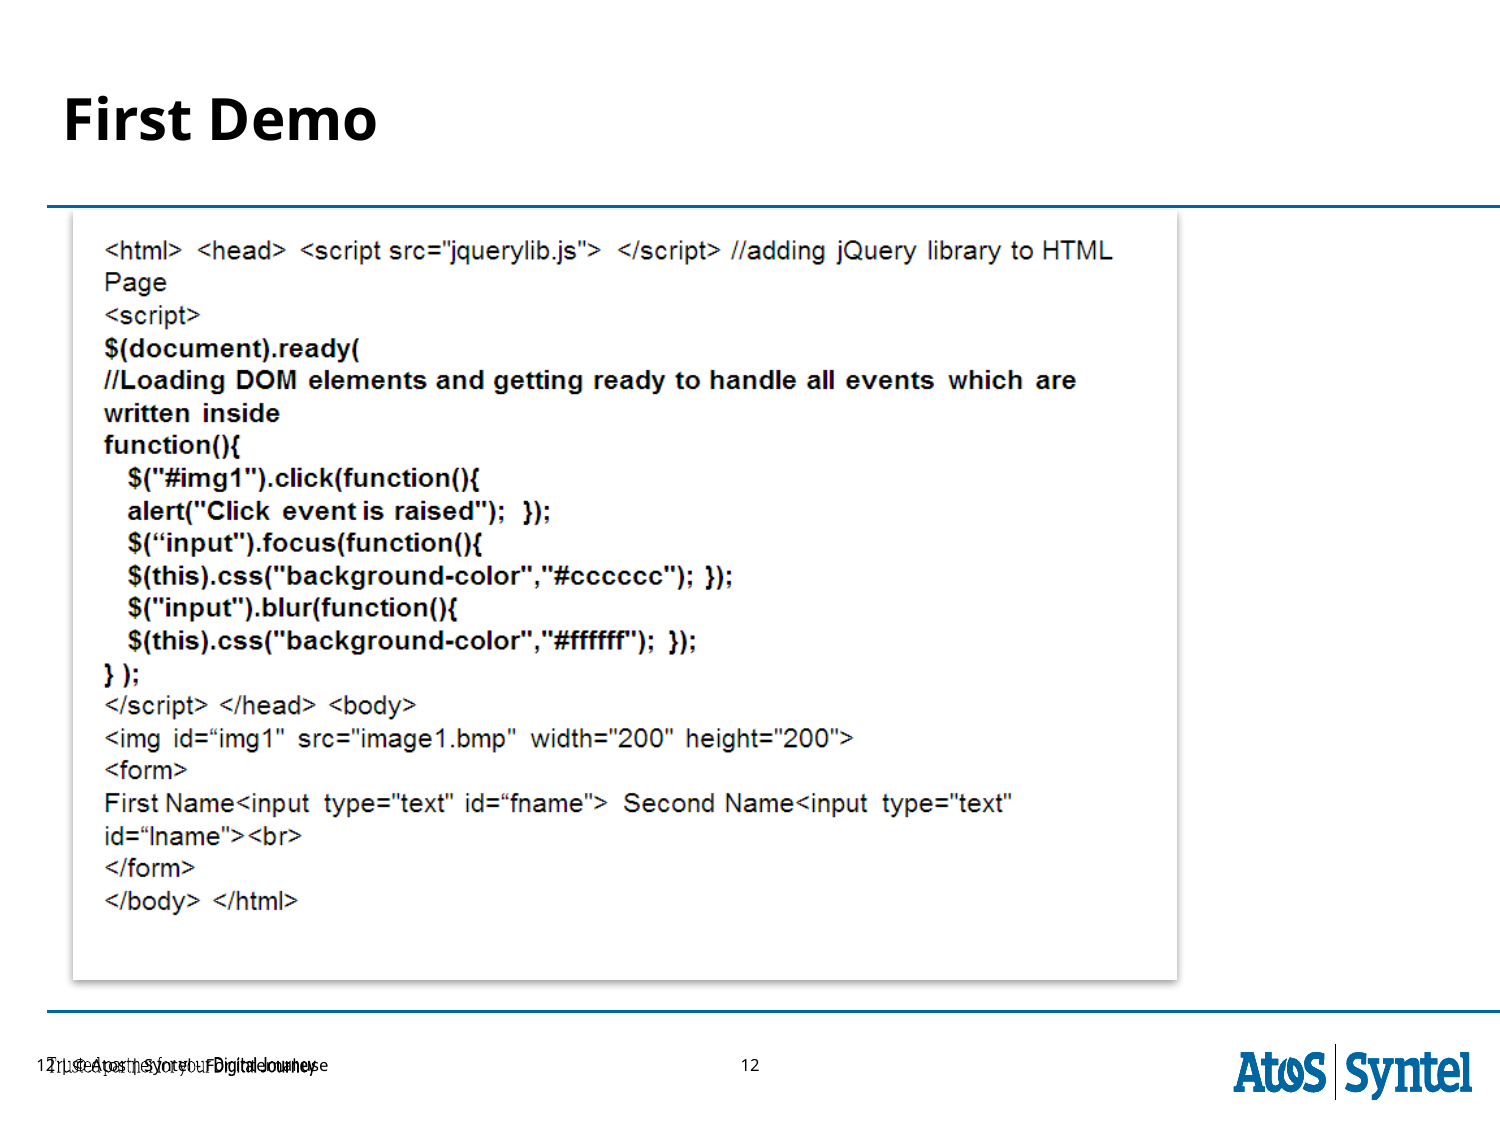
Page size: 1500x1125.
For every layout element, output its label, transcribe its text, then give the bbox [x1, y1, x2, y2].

picture [87, 224, 1163, 966]
title First Demo [62, 75, 1486, 163]
